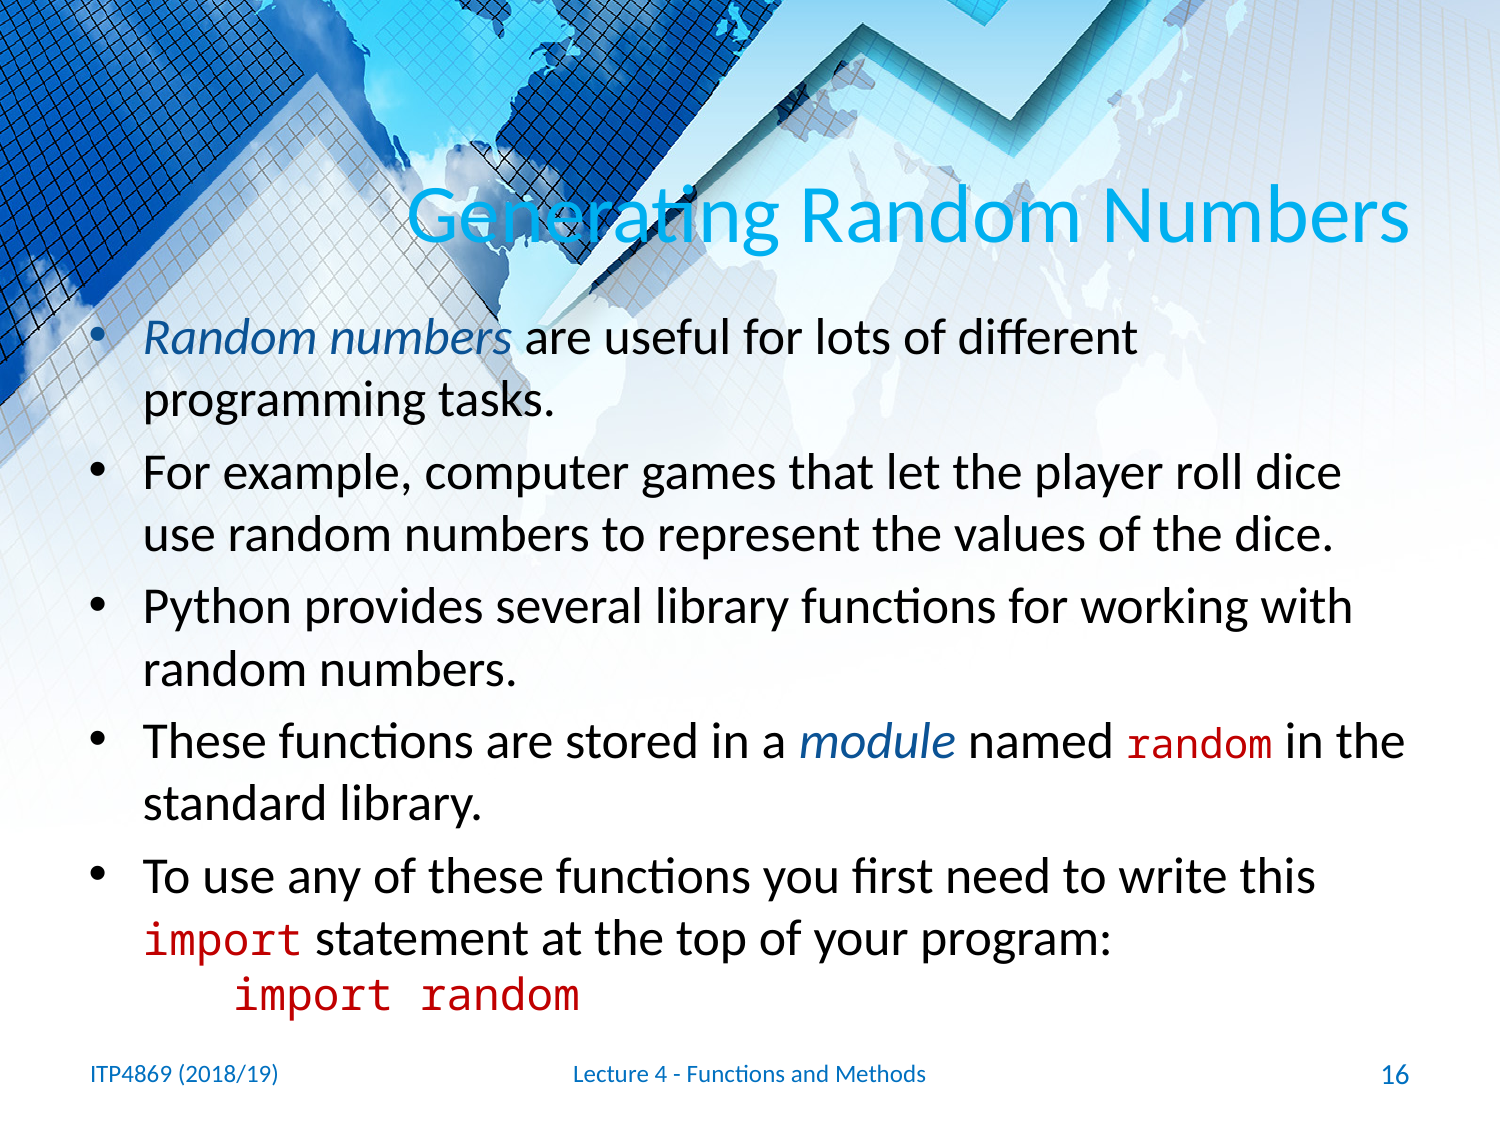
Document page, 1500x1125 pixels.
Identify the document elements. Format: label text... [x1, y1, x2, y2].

slide_number ITP4869 (2018/19) [75, 1042, 425, 1103]
picture [0, 0, 1500, 1125]
footer Lecture 4 - Functions and Methods [512, 1042, 988, 1103]
title Generating Random Numbers [73, 128, 1427, 290]
slide_number 16 [1074, 1042, 1425, 1103]
list Random numbers are useful for lots of different programming tasks. For example, computer games that let the player roll dice use random numbers to represent the values of the dice. Python provides several library functions for working with random numbers. These functions are stored in a module named random in the standard library. To use any of these functions you first need to write this import statement at the top of your program: import random [73, 295, 1427, 1031]
